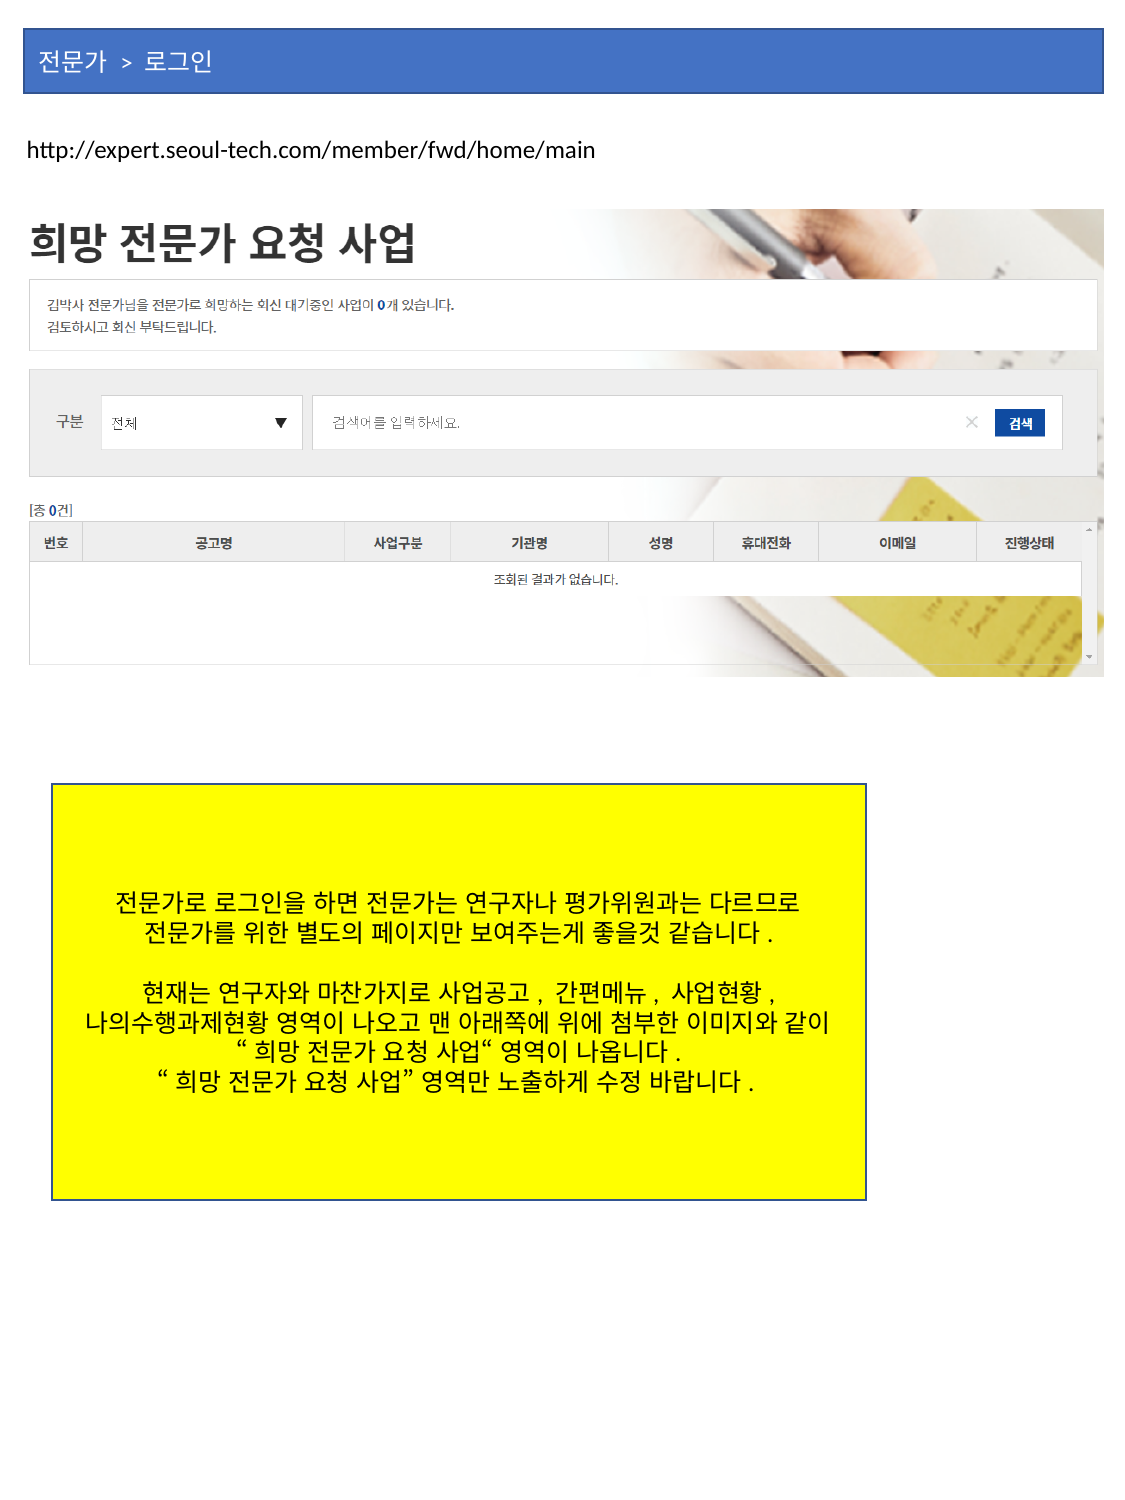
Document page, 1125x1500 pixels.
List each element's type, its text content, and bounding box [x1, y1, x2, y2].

text_box 전문가로 로그인을 하면 전문가는 연구자나 평가위원과는 다르므로 전문가를 위한 별도의 페이지만 보여주는게 좋을것 같습니다. 현재는 연구자와 마찬가지로 사업공고, 간편메뉴, 사업현황, 나의수행과제현황 영역이 나오고 맨 아래쪽에 위에 첨부한 이미지와 같이 “희망 전문가 요청 사업“ 영역이 나옵니다. “희망 전문가 요청 사업” 영역만 노출하게 수정 바랍니다. [51, 783, 867, 1201]
text_box 전문가 > 로그인 [23, 28, 1104, 94]
picture [21, 209, 1104, 677]
text_box http://expert.seoul-tech.com/member/fwd/home/main [11, 110, 612, 171]
